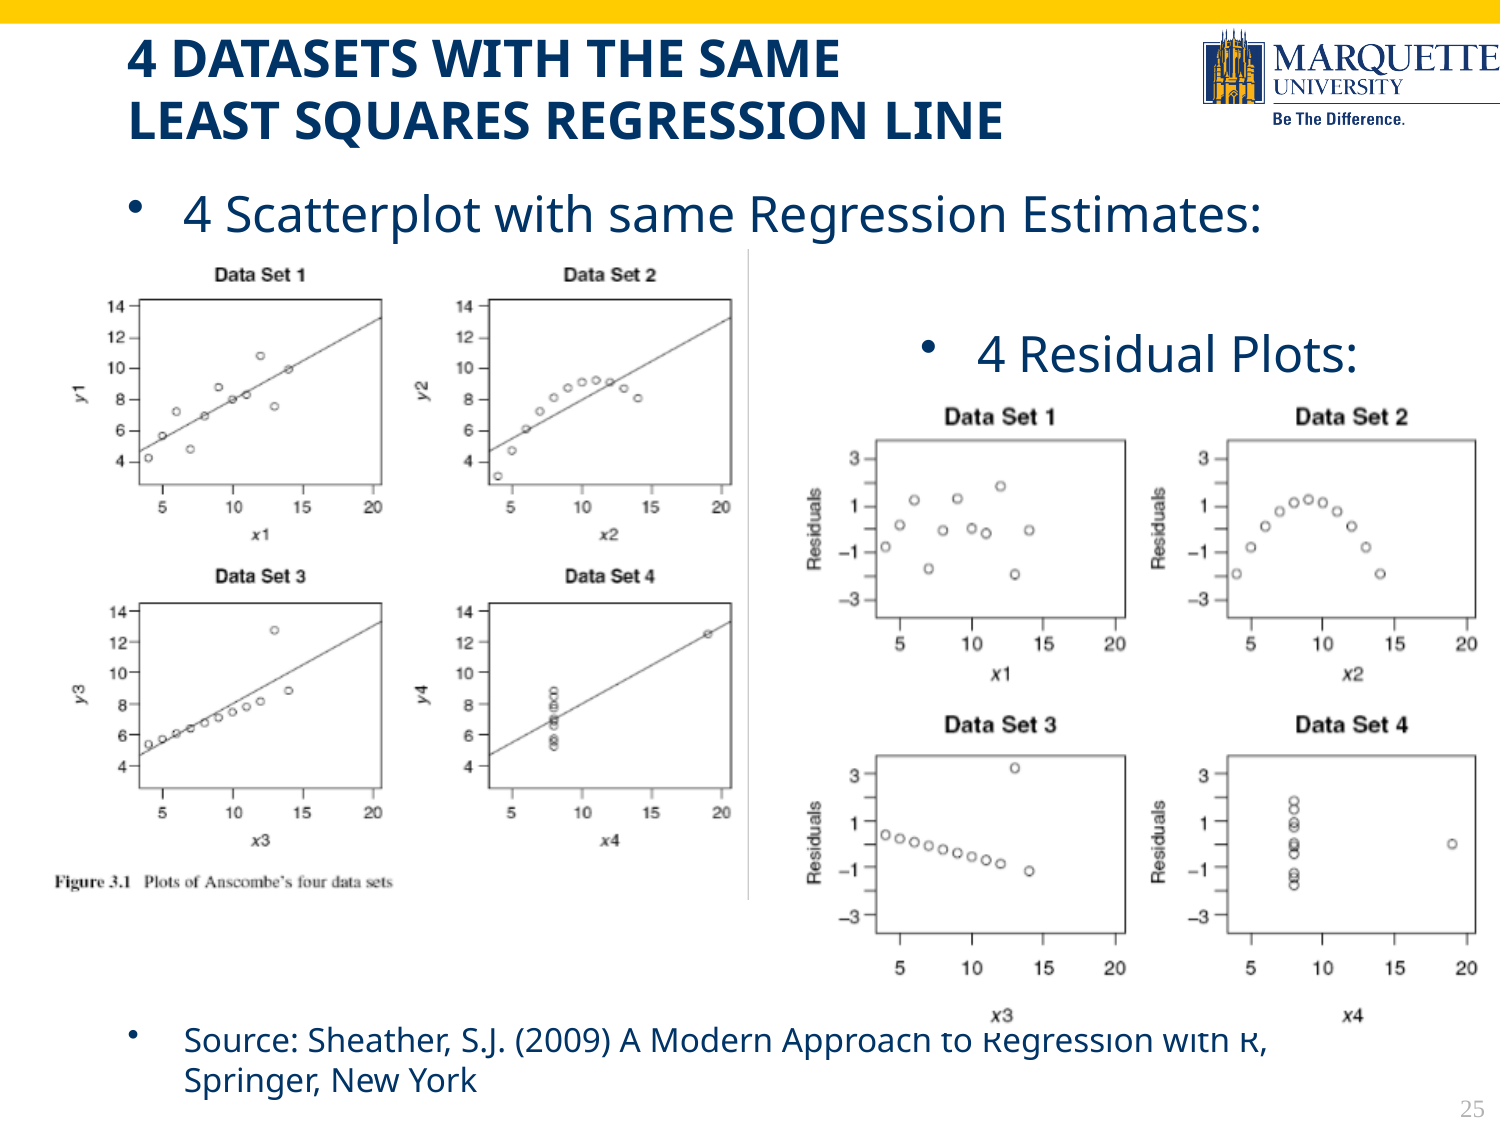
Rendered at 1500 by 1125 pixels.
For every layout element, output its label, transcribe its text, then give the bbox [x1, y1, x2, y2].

list 4 Scatterplot with same Regression Estimates: 4 Residual Plots: Source: Sheather, S.J. (2009) A Modern Approach to Regression with R, Springer, New York [112, 174, 1388, 913]
picture [1388, 27, 1500, 125]
title 4 datasets with the same least squares regression line [112, 24, 1388, 150]
picture [798, 387, 1500, 1034]
picture [41, 249, 751, 901]
slide_number 25 [1162, 1077, 1500, 1125]
